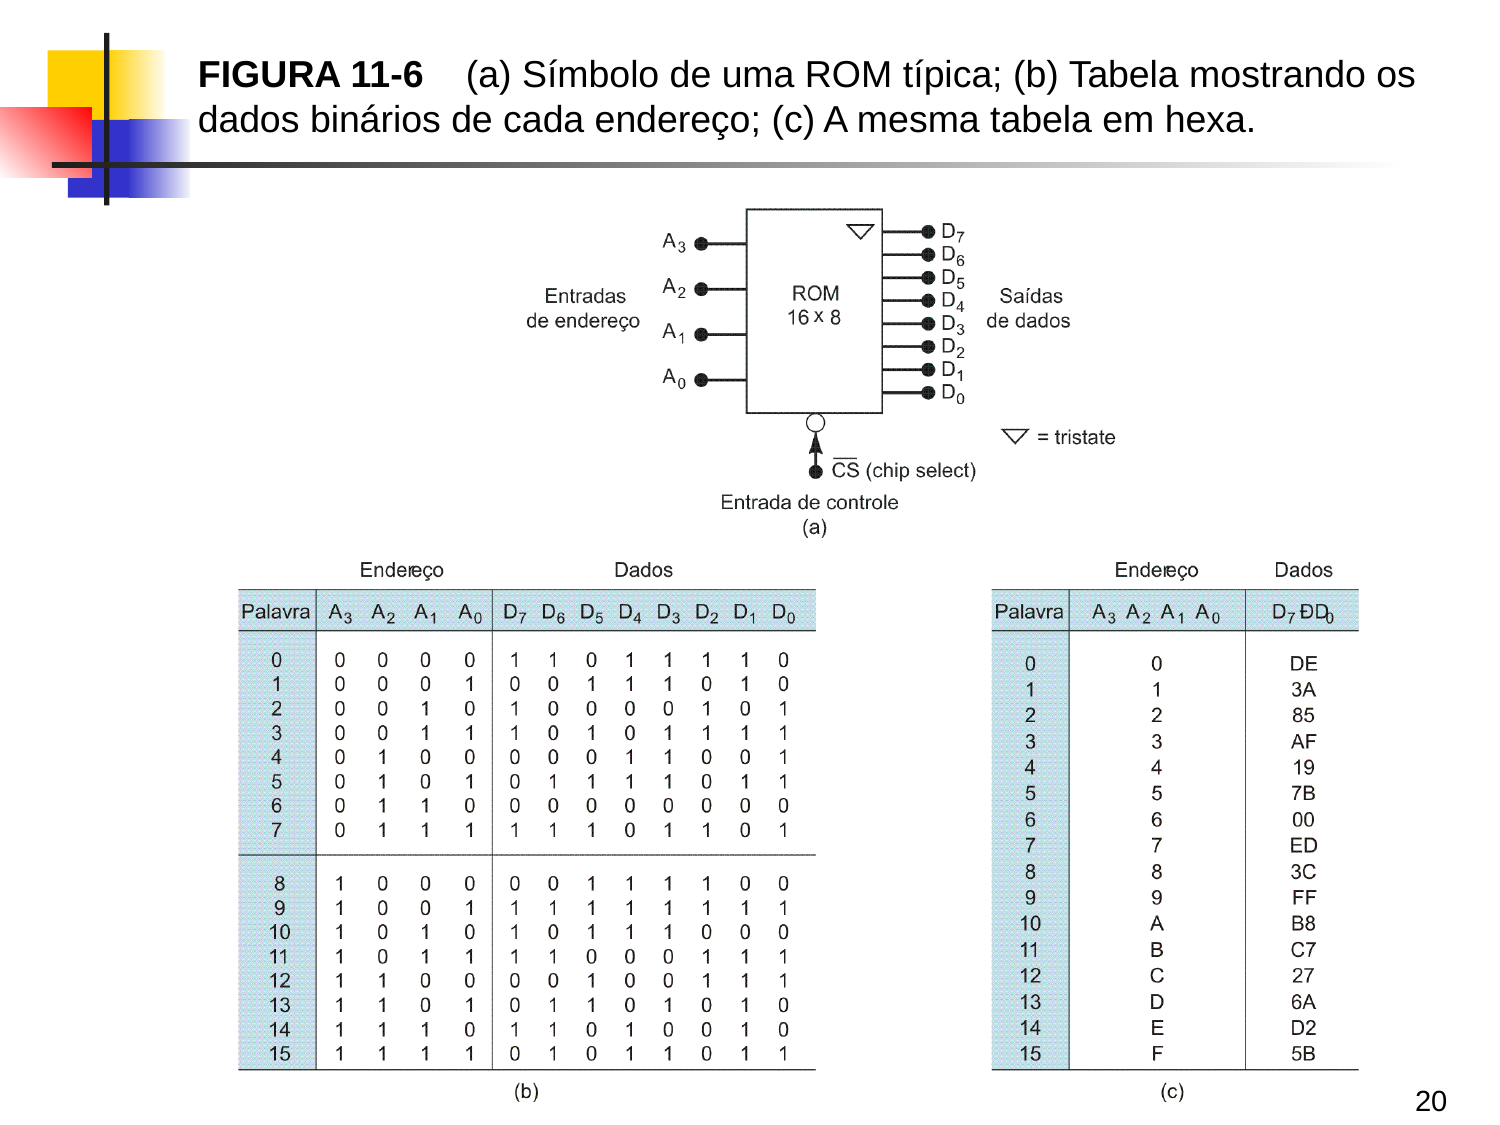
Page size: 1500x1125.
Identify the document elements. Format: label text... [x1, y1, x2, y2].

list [238, 207, 1359, 1102]
title FIGURA 11-6 (a) Símbolo de uma ROM típica; (b) Tabela mostrando os dados binários de cada endereço; (c) A mesma tabela em hexa. [182, 0, 1459, 148]
slide_number 20 [1149, 1049, 1463, 1125]
